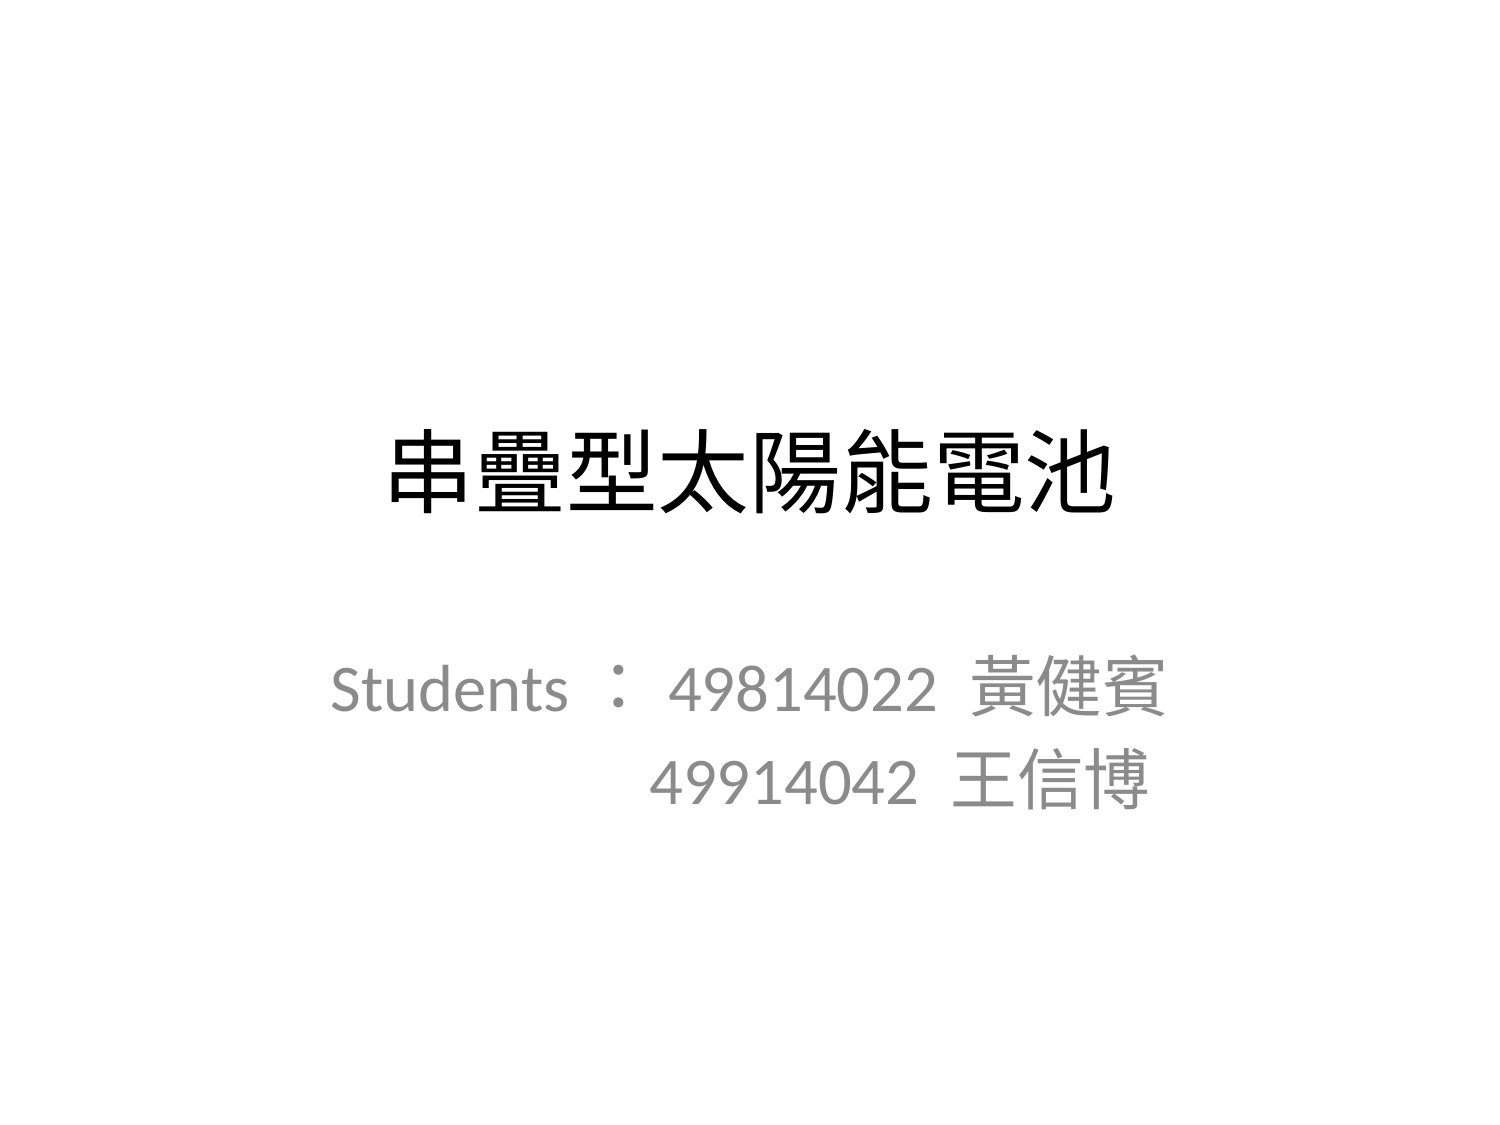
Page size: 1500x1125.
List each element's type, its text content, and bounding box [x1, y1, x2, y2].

subtitle Students：49814022 黃健賓 49914042 王信博 [225, 637, 1275, 925]
title 串疊型太陽能電池 [112, 349, 1388, 591]
